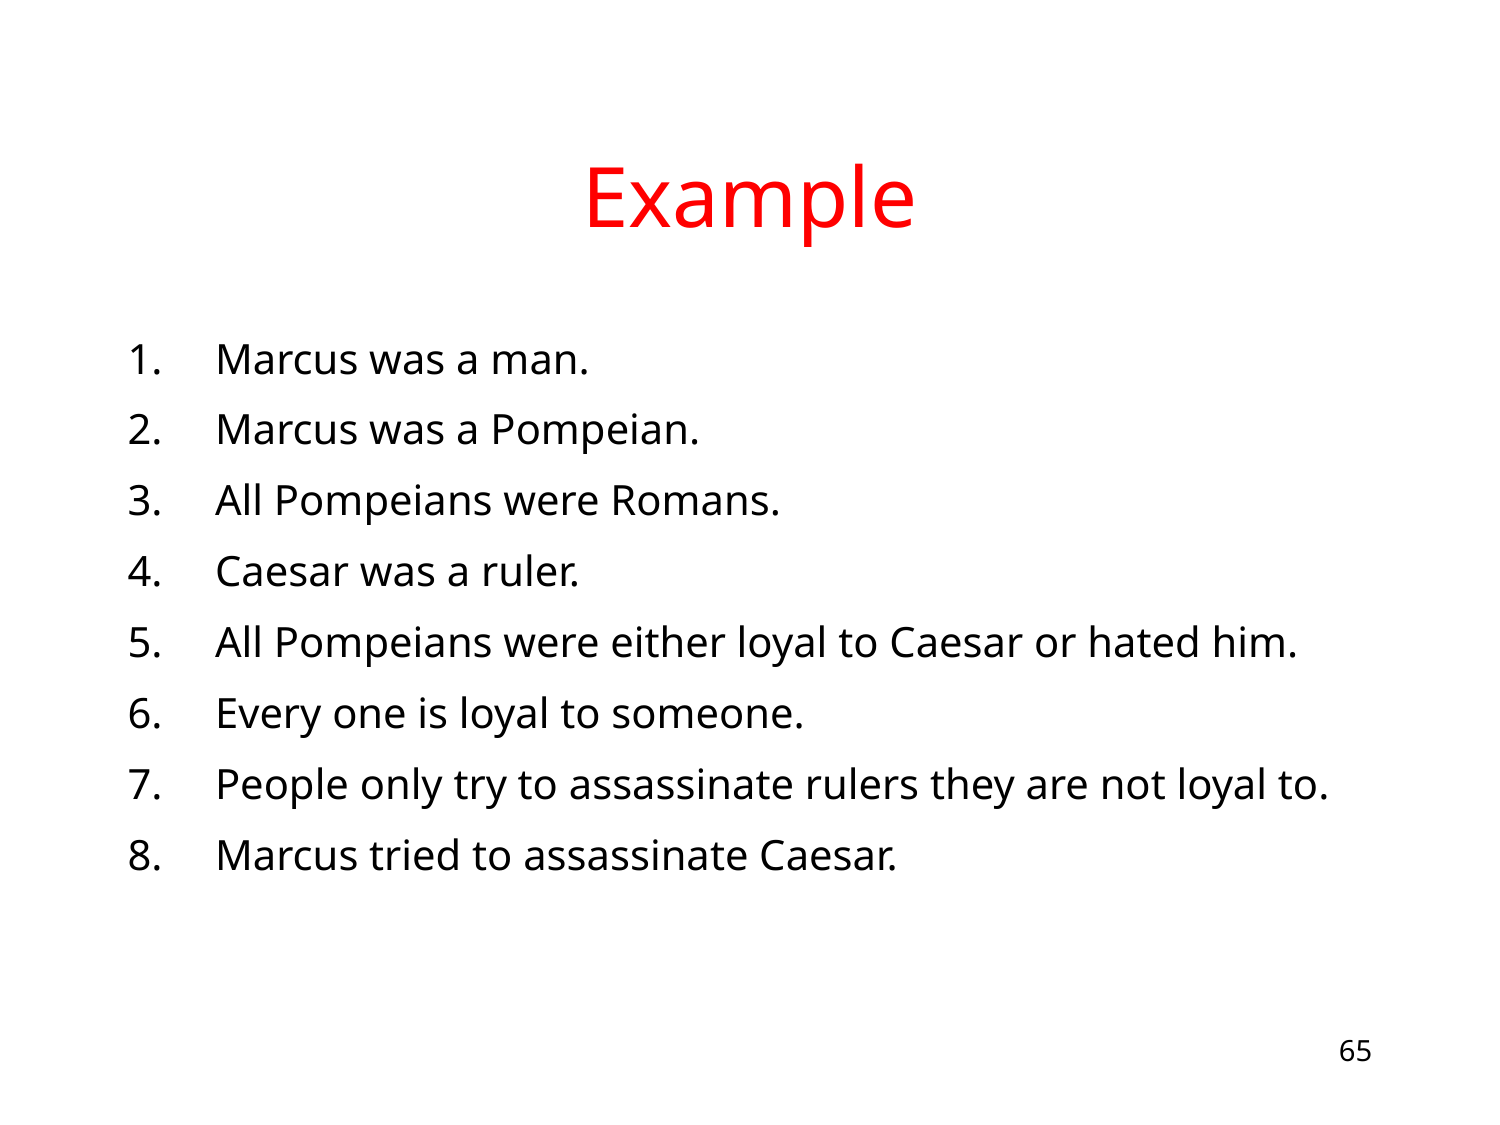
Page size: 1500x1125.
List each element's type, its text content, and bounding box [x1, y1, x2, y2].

title Example [50, 99, 1450, 288]
slide_number 65 [1074, 1038, 1388, 1100]
list Marcus was a man. 2. Marcus was a Pompeian. 3. All Pompeians were Romans. 4. Caesar was a ruler. All Pompeians were either loyal to Caesar or hated him. 6. Every one is loyal to someone. People only try to assassinate rulers they are not loyal to. Marcus tried to assassinate Caesar. [112, 324, 1388, 1038]
